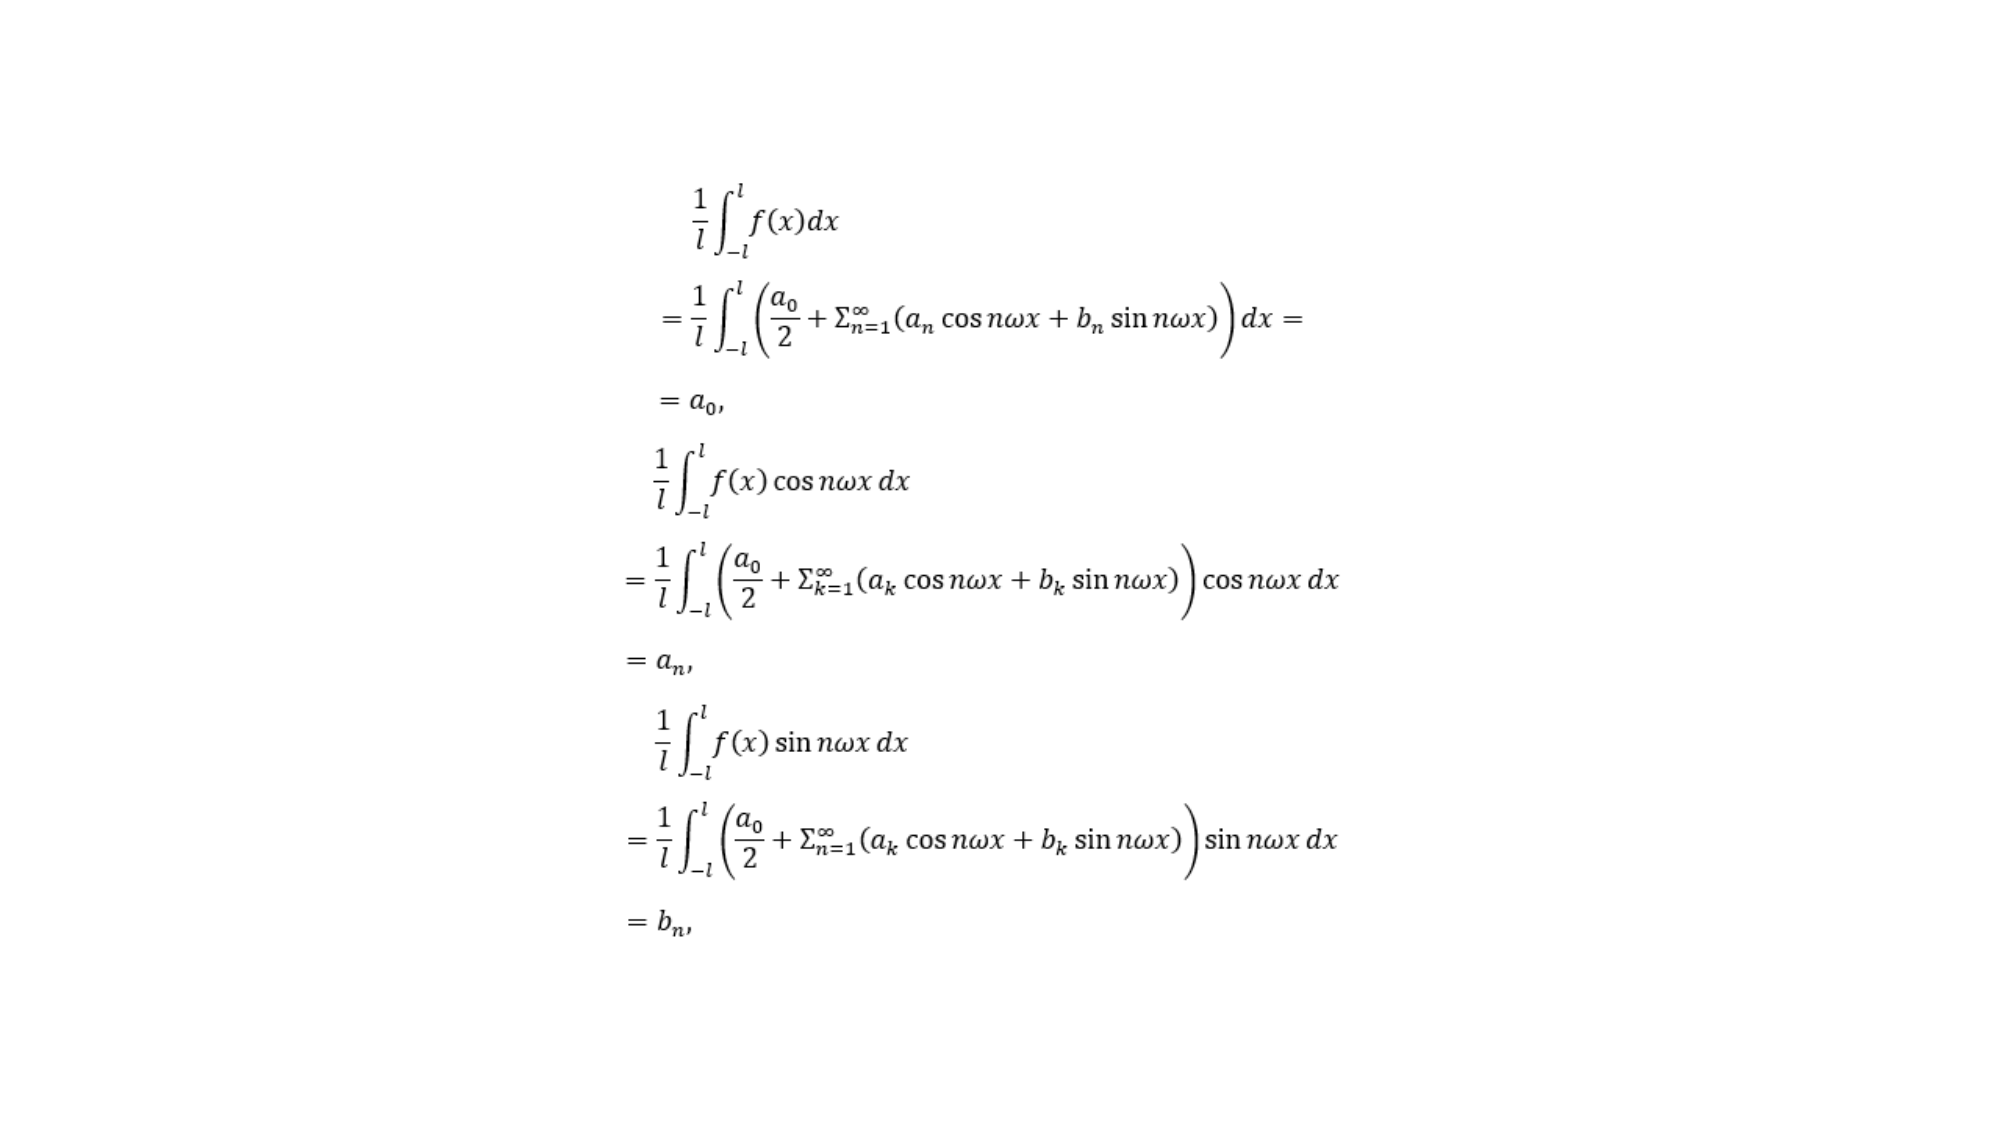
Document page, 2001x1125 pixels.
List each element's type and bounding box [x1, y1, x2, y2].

picture [563, 134, 1437, 991]
